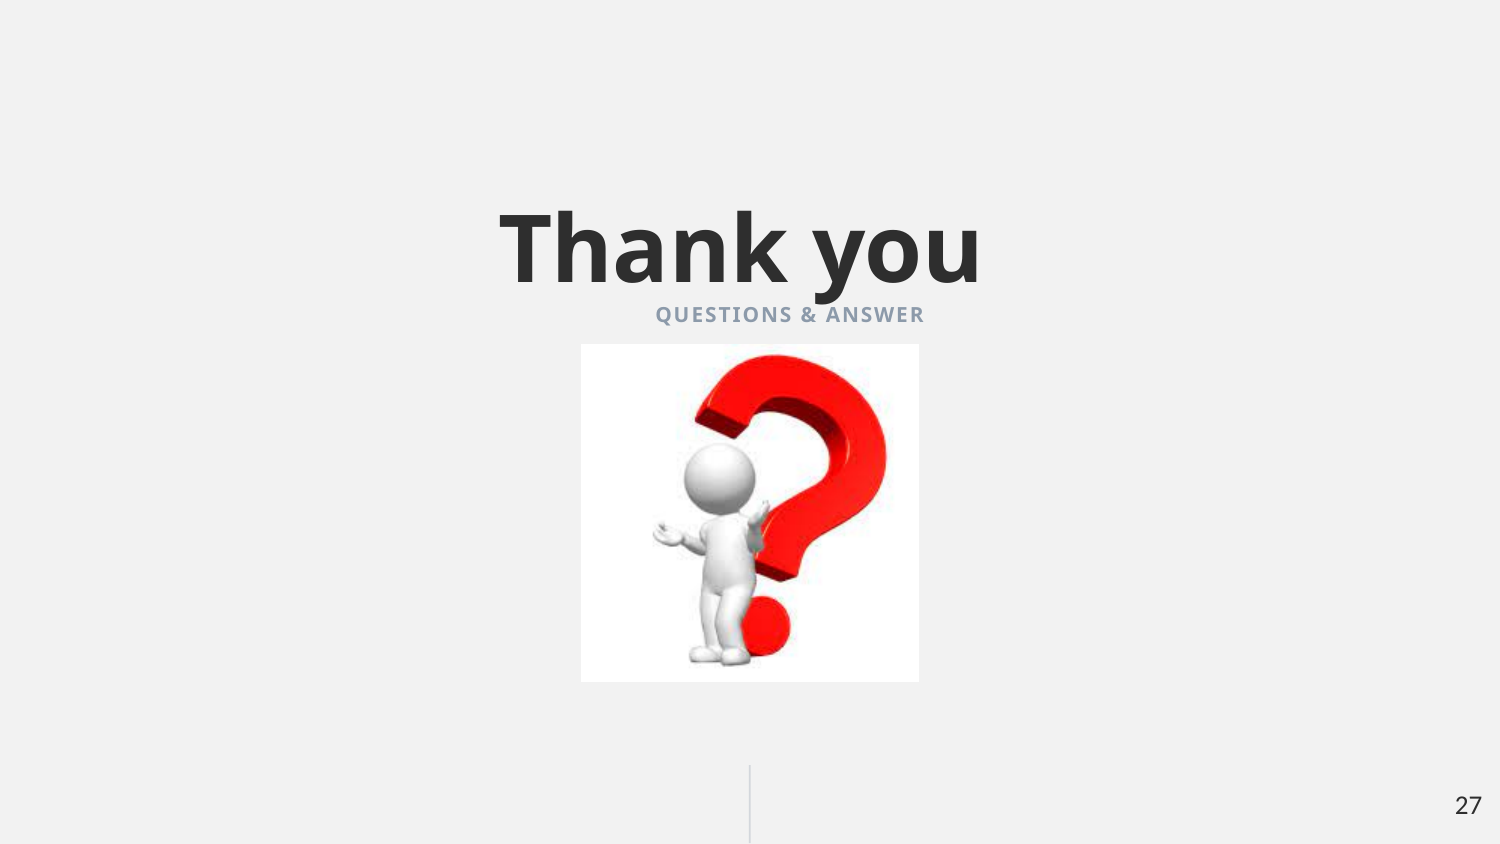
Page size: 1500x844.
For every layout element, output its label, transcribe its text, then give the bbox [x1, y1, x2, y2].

picture [581, 344, 919, 682]
slide_number 27 [1440, 780, 1500, 830]
text_box QUESTIONS & ANSWER [655, 302, 925, 327]
text_box Thank you [78, 198, 1428, 302]
